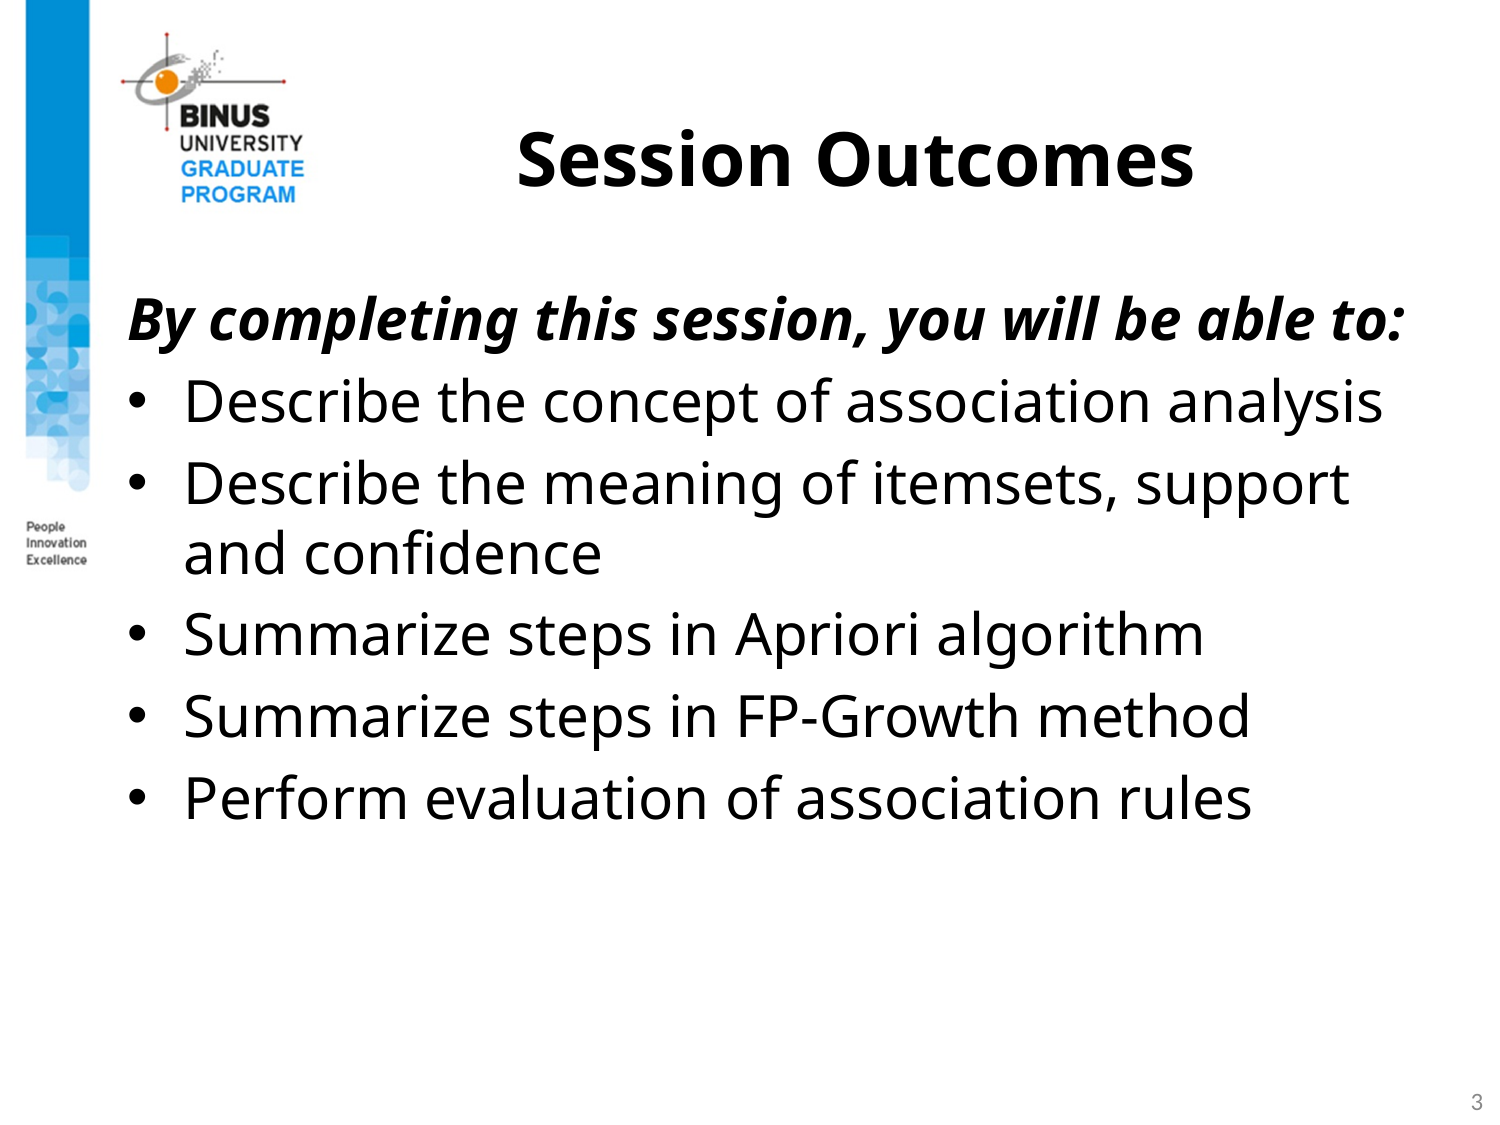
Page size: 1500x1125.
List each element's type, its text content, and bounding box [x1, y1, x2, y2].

list By completing this session, you will be able to: Describe the concept of association analysis Describe the meaning of itemsets, support and confidence Summarize steps in Apriori algorithm Summarize steps in FP-Growth method Perform evaluation of association rules [112, 275, 1463, 1088]
picture [0, 0, 972, 729]
title Session Outcomes [337, 62, 1375, 250]
slide_number 3 [1148, 1070, 1499, 1125]
